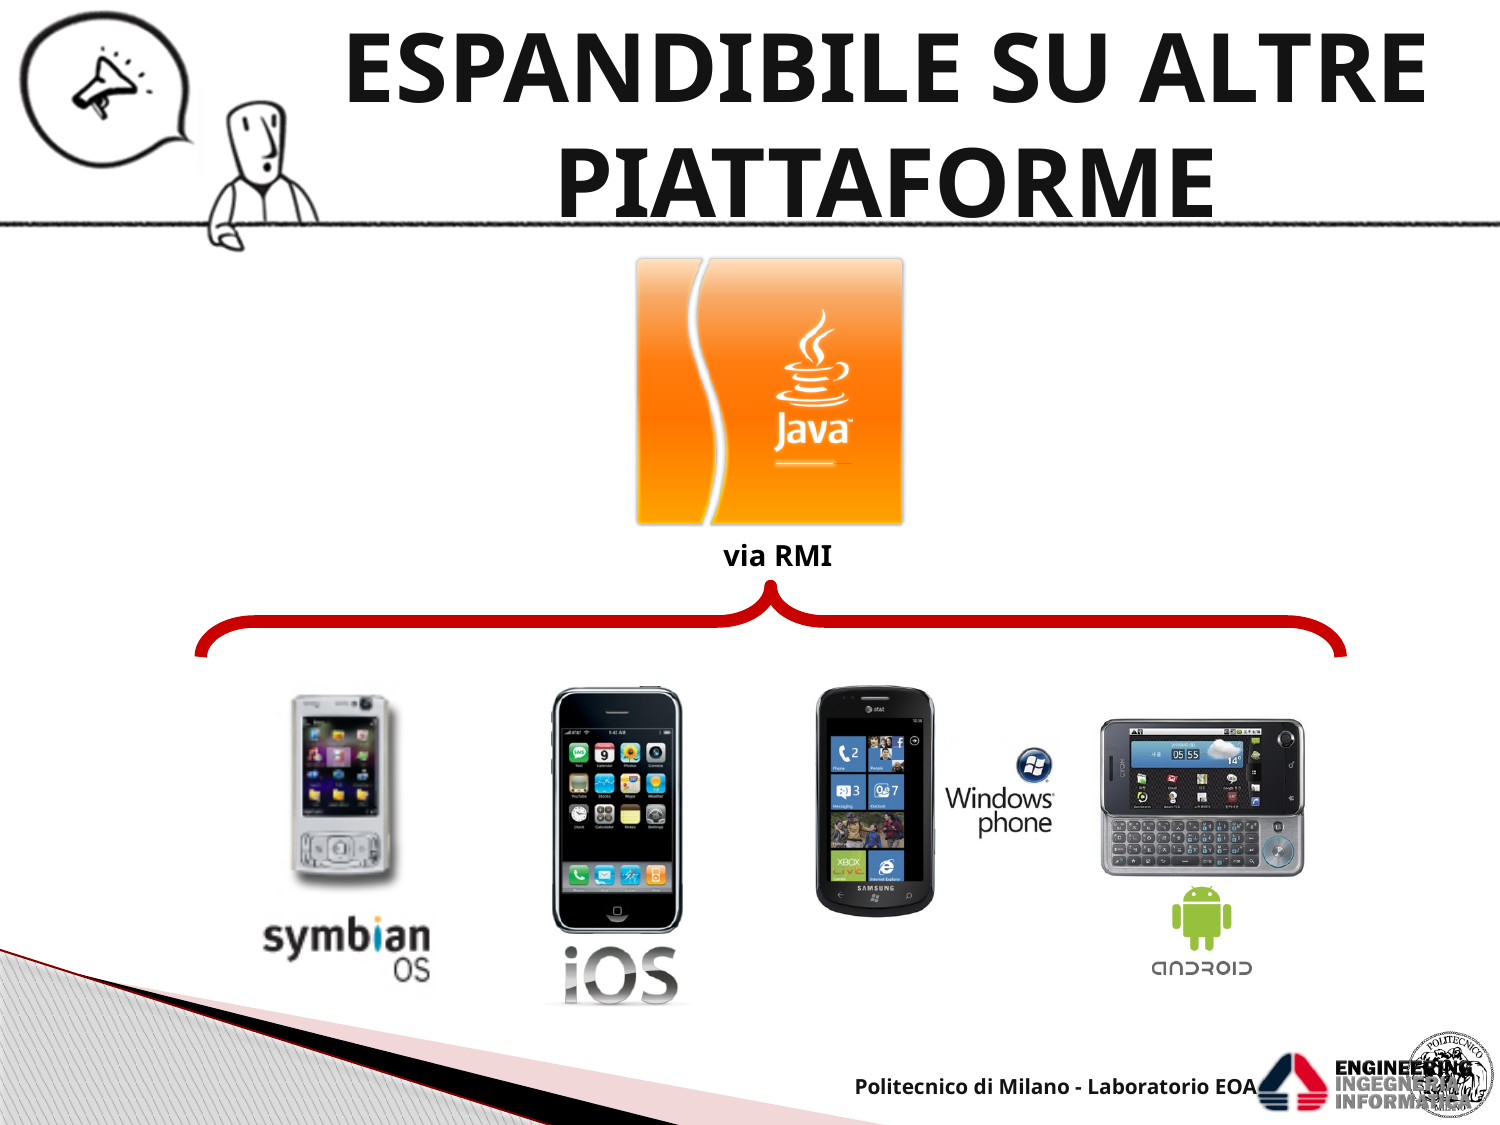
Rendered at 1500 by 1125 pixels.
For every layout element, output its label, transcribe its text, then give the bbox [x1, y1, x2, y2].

picture [796, 668, 1079, 945]
picture [1406, 1031, 1495, 1118]
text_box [1092, 705, 1311, 982]
text_box via RMI [708, 539, 863, 580]
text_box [507, 686, 727, 1008]
picture [241, 680, 444, 1000]
text_box [199, 585, 1342, 658]
picture [0, 0, 1500, 528]
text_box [839, 1047, 1474, 1115]
